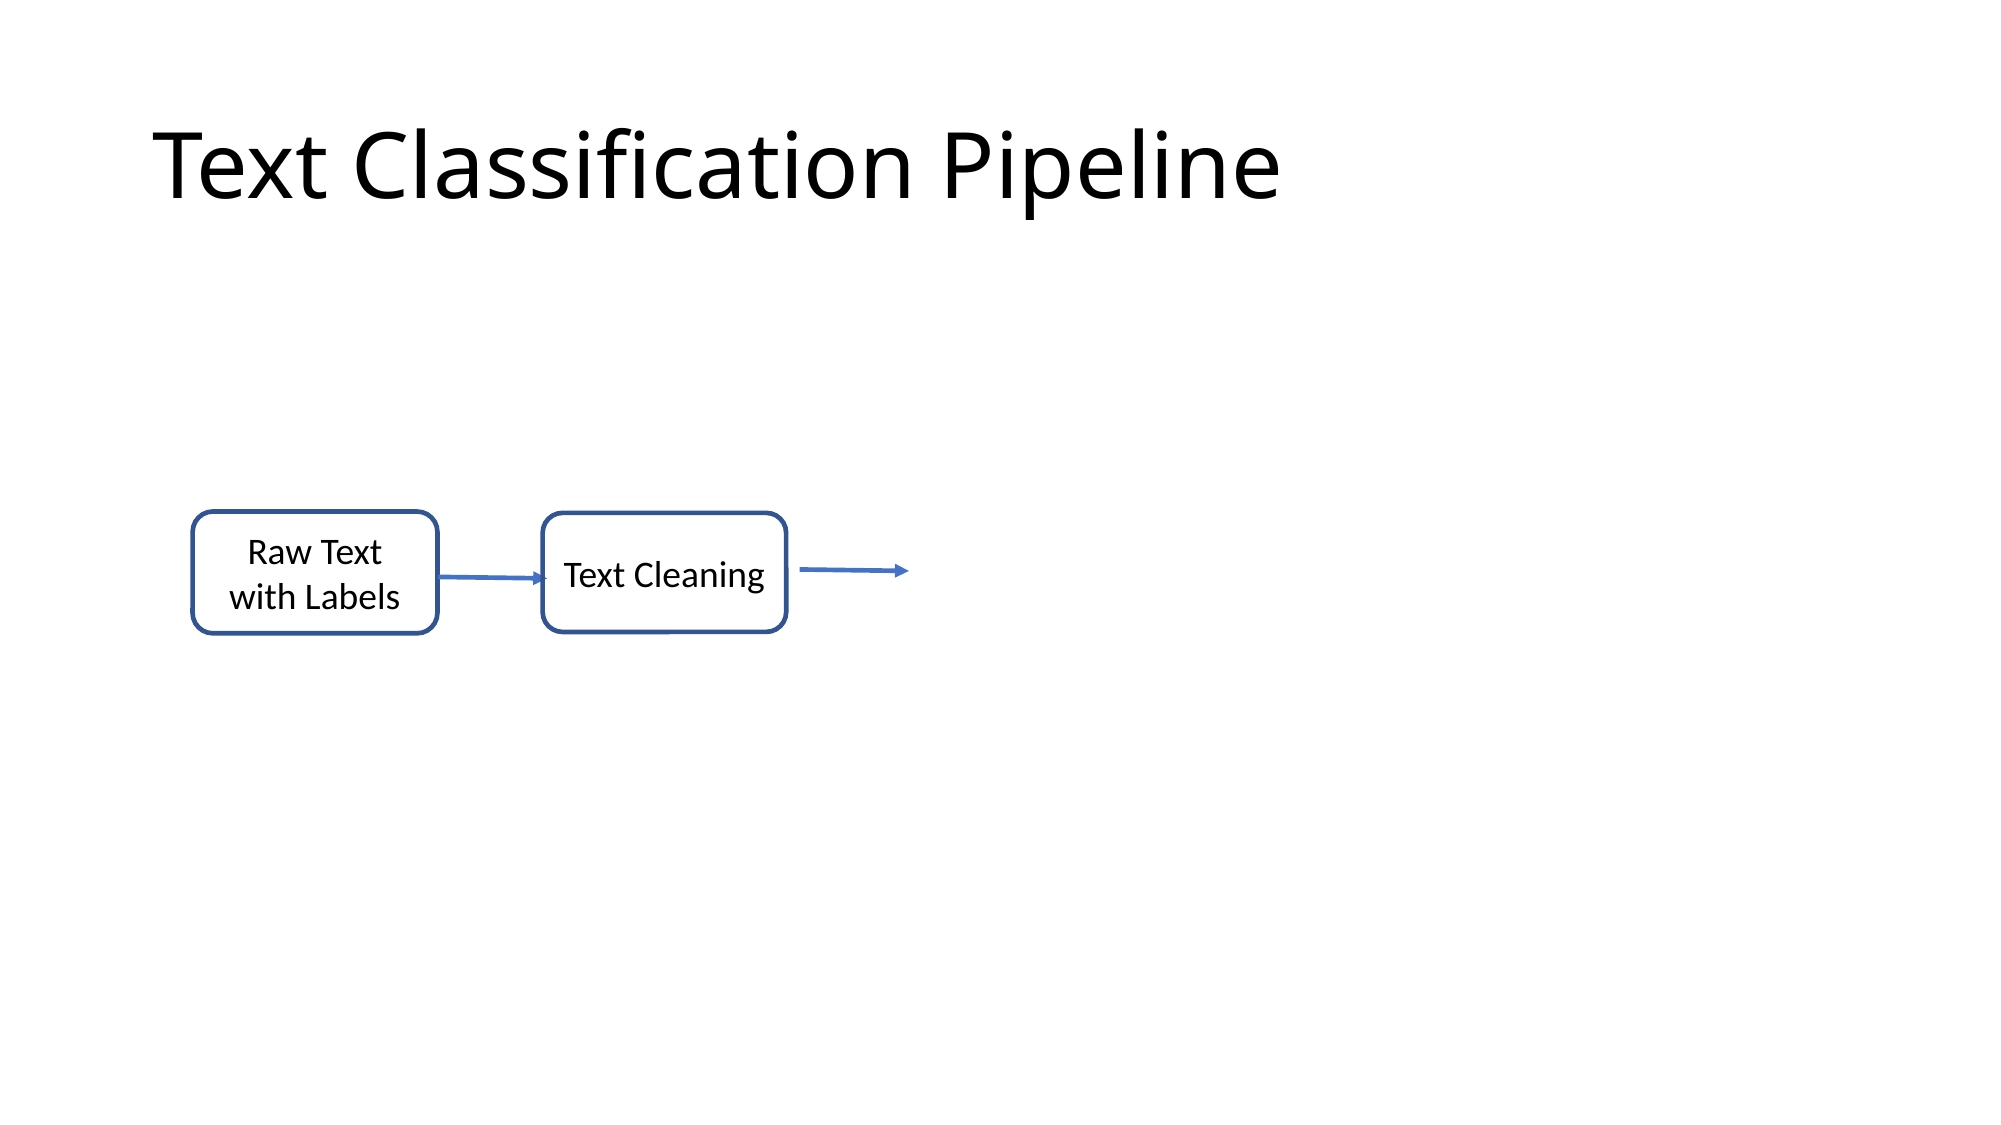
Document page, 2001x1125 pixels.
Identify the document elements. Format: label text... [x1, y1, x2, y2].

text_box Text Cleaning [541, 511, 788, 633]
title Text Classification Pipeline [137, 59, 1863, 278]
text_box Raw Text with Labels [191, 510, 439, 635]
